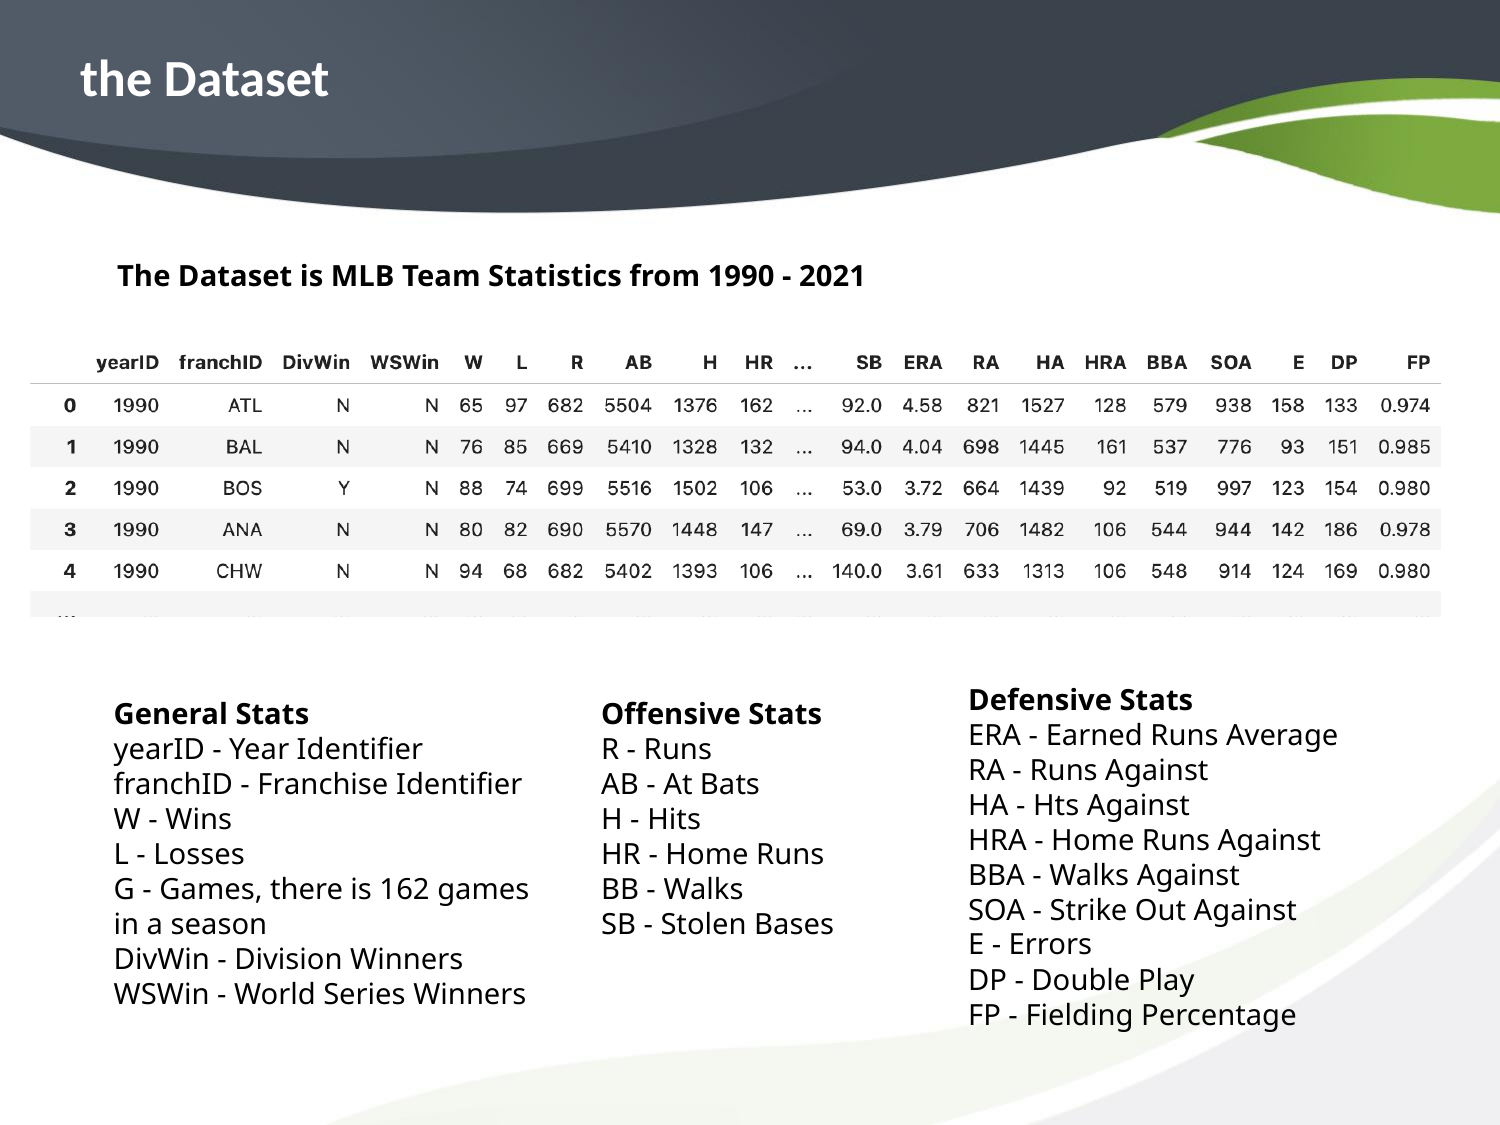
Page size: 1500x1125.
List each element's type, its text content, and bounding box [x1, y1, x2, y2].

text_box Defensive Stats ERA - Earned Runs Average RA - Runs Against HA - Hts Against HRA - Home Runs Against BBA - Walks Against SOA - Strike Out Against E - Errors DP - Double Play FP - Fielding Percentage [953, 666, 1500, 1081]
text_box Offensive Stats R - Runs AB - At Bats H - Hits HR - Home Runs BB - Walks SB - Stolen Bases [585, 680, 996, 956]
text_box The Dataset is MLB Team Statistics from 1990 - 2021 [102, 242, 1307, 308]
picture [0, 0, 1500, 1125]
title the Dataset [64, 18, 1322, 149]
text_box General Stats yearID - Year Identifier franchID - Franchise Identifier W - Wins L - Losses G - Games, there is 162 games in a season DivWin - Division Winners WSWin - World Series Winners [98, 680, 558, 1096]
